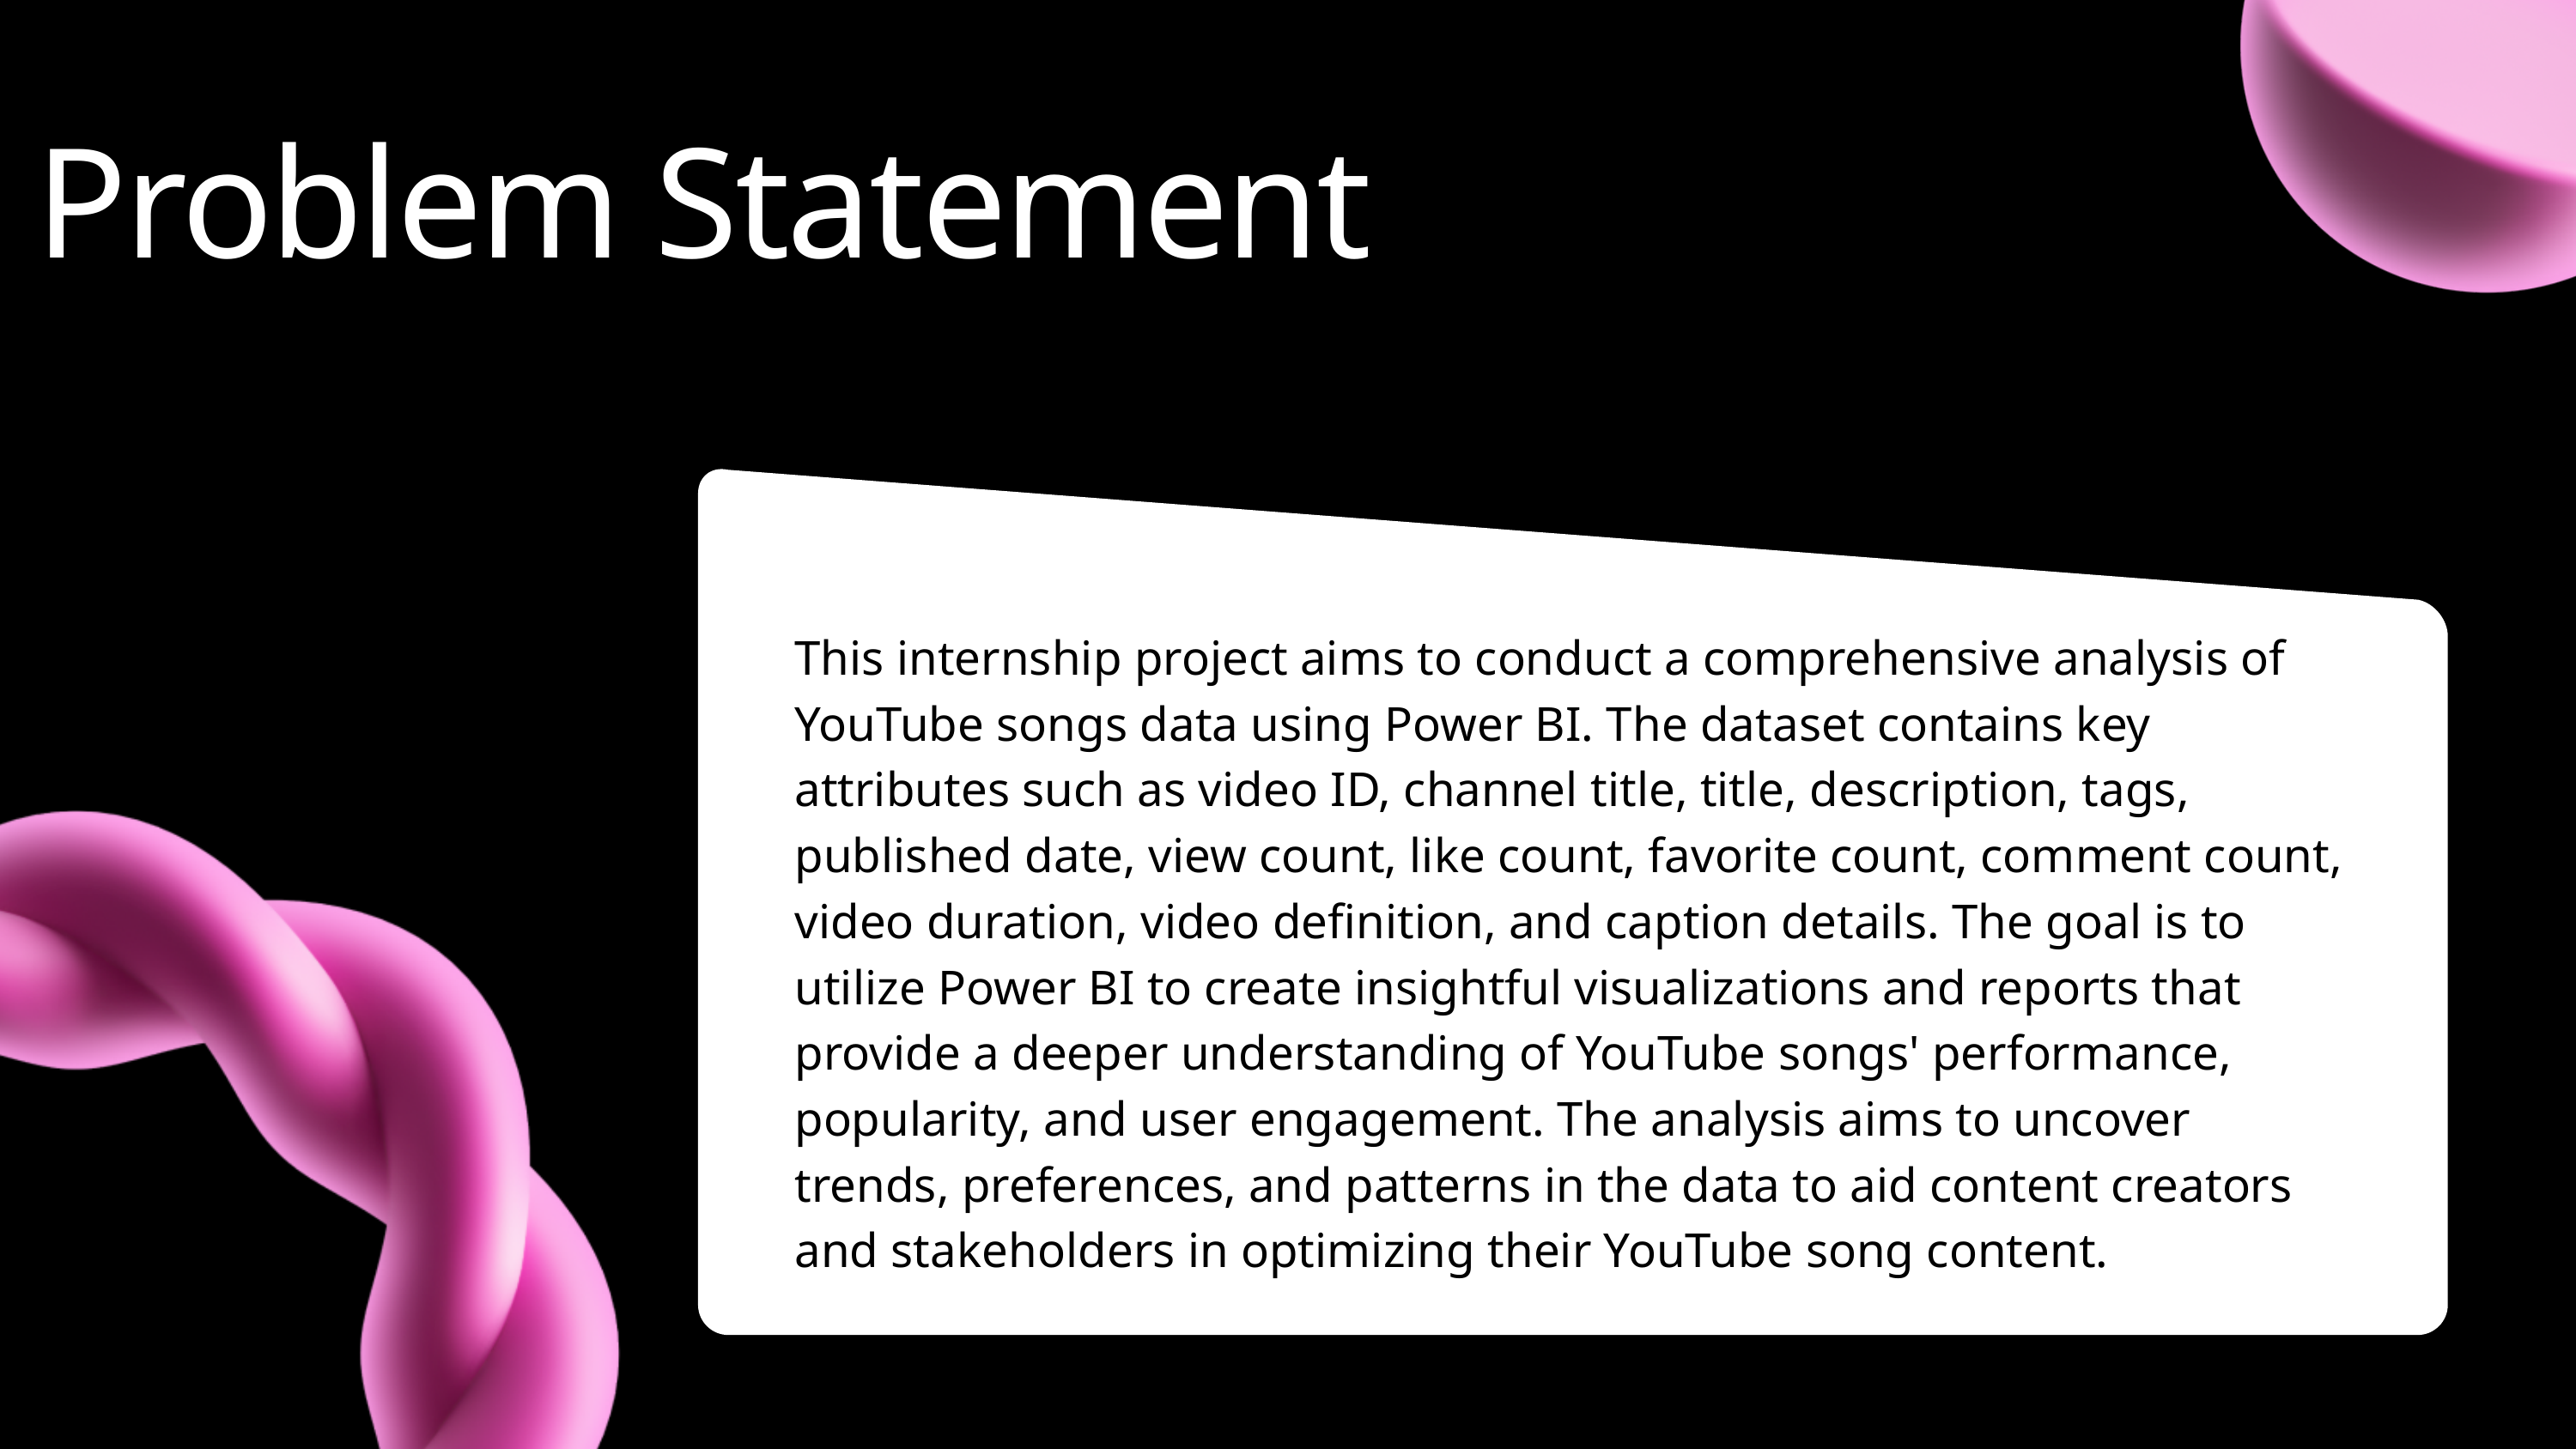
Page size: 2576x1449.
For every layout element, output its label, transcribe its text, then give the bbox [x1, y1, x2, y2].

text_box [0, 810, 635, 1449]
text_box Problem Statement [35, 121, 1573, 289]
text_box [697, 469, 2448, 1336]
text_box [2239, 0, 2576, 294]
